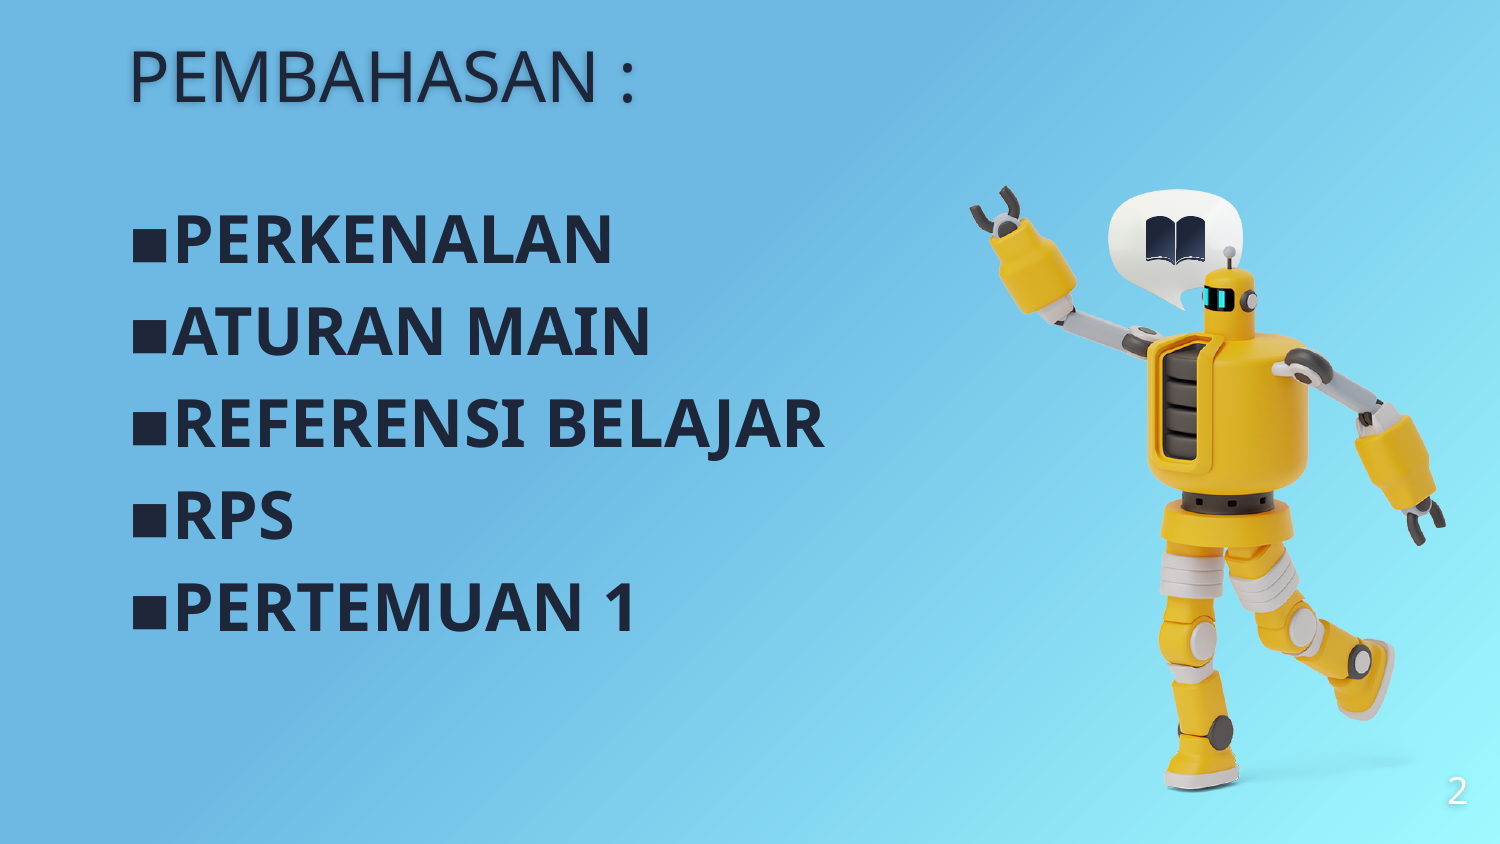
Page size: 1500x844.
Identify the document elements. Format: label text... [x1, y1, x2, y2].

picture [969, 184, 1447, 794]
title PEMBAHASAN : [127, 14, 1374, 118]
slide_number 2 [1378, 761, 1469, 814]
list PERKENALAN ATURAN MAIN REFERENSI BELAJAR RPS PERTEMUAN 1 [127, 185, 967, 746]
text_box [1145, 215, 1206, 266]
